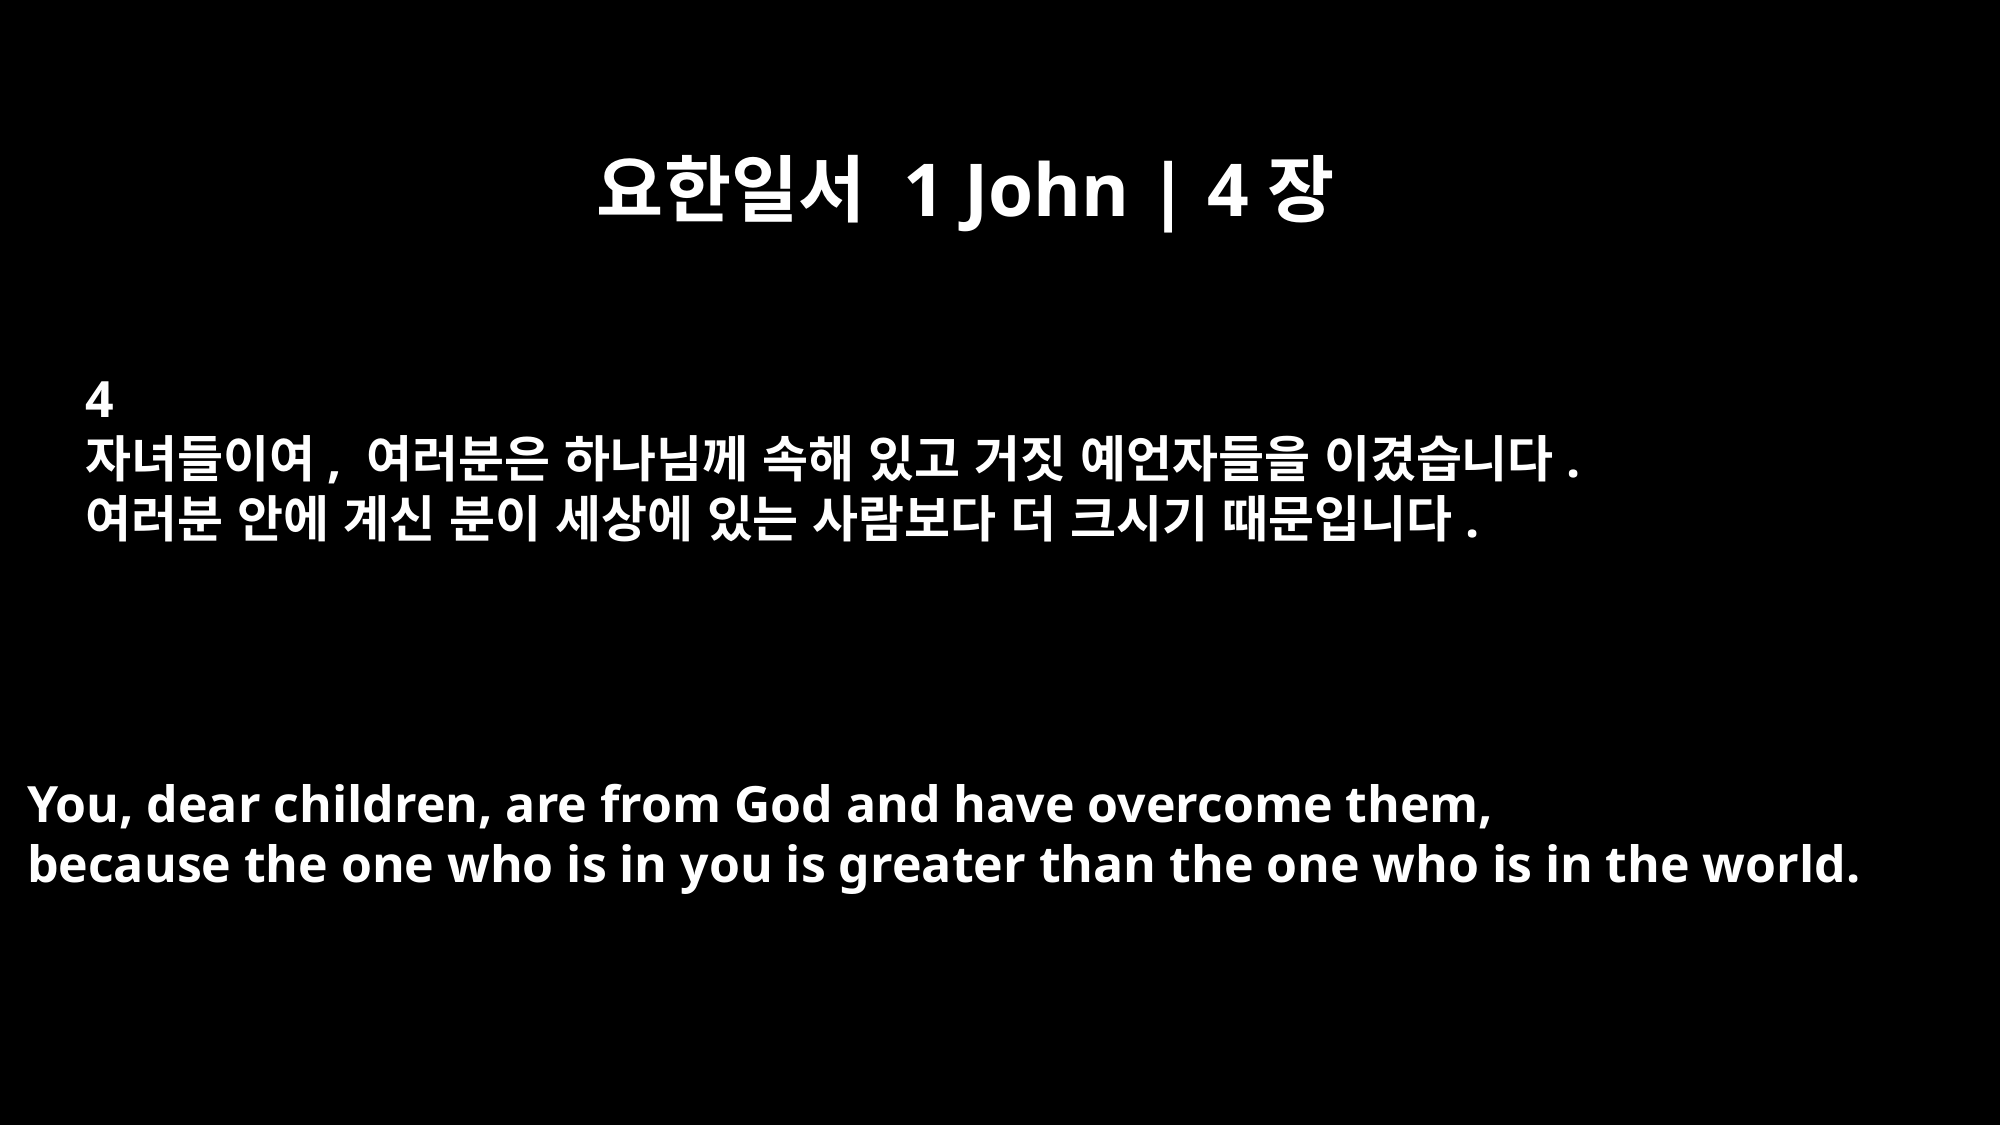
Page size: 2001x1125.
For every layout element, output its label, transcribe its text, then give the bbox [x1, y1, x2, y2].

text_box You, dear children, are from God and have overcome them, because the one who is in you is greater than the one who is in the world. [12, 764, 1877, 900]
text_box 요한일서 1 John | 4장 [582, 136, 1350, 239]
text_box 4 자녀들이여, 여러분은 하나님께 속해 있고 거짓 예언자들을 이겼습니다. 여러분 안에 계신 분이 세상에 있는 사람보다 더 크시기 때문입니다. [70, 359, 1609, 555]
